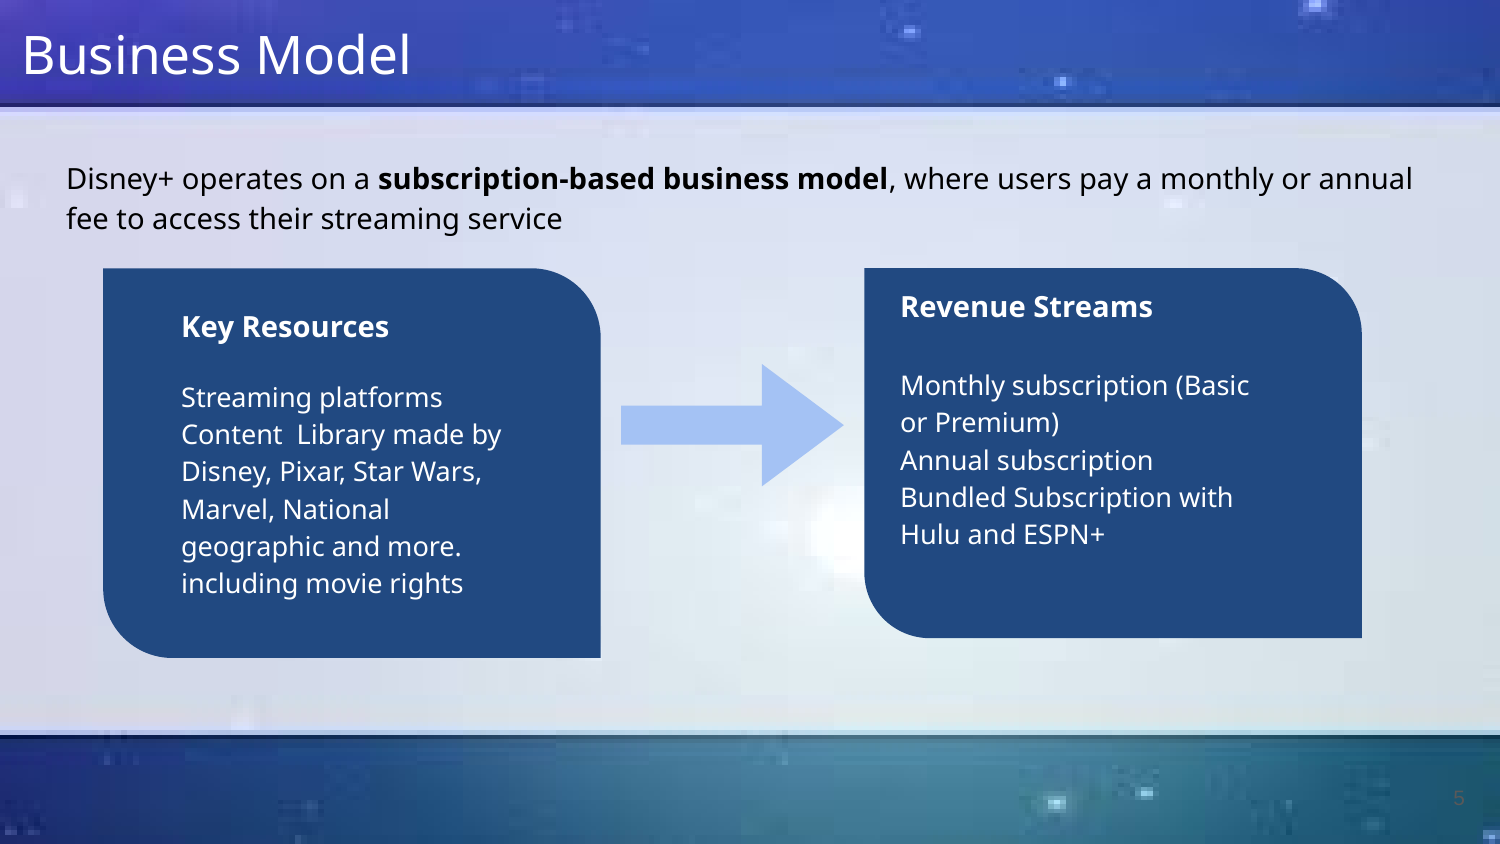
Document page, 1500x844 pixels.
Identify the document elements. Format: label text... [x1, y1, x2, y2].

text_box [102, 268, 601, 659]
list Disney+ operates on a subscription-based business model, where users pay a monthly or annual fee to access their streaming service [51, 139, 1449, 711]
picture [0, 0, 1500, 844]
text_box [864, 267, 1363, 639]
title Business Model [6, 6, 1405, 101]
text_box [621, 363, 844, 487]
slide_number ‹#› [1389, 764, 1480, 830]
